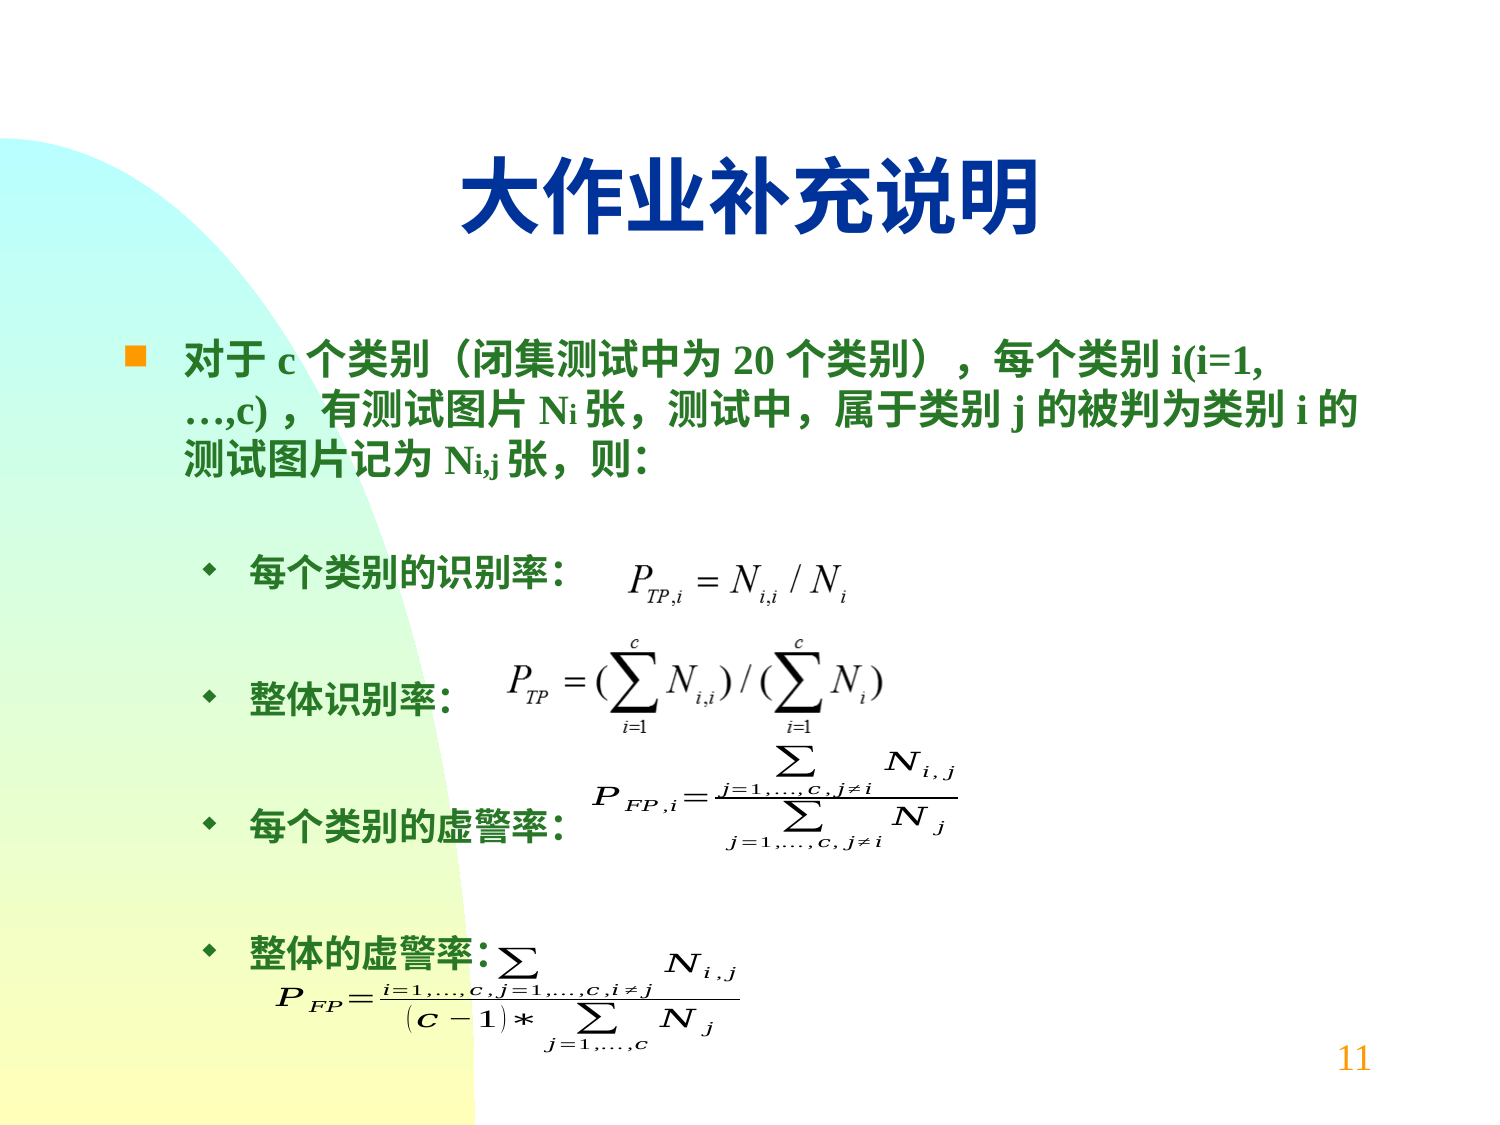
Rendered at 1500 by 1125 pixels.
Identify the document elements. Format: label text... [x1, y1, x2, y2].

title 大作业补充说明 [112, 99, 1388, 288]
slide_number 11 [1074, 1024, 1388, 1101]
picture [498, 550, 892, 741]
list 对于c个类别（闭集测试中为20个类别），每个类别i(i=1,…,c)，有测试图片Ni张，测试中，属于类别j的被判为类别i的测试图片记为Ni,j张，则： 每个类别的识别率： 整体识别率： 每个类别的虚警率： 整体的虚警率： [112, 324, 1388, 1000]
